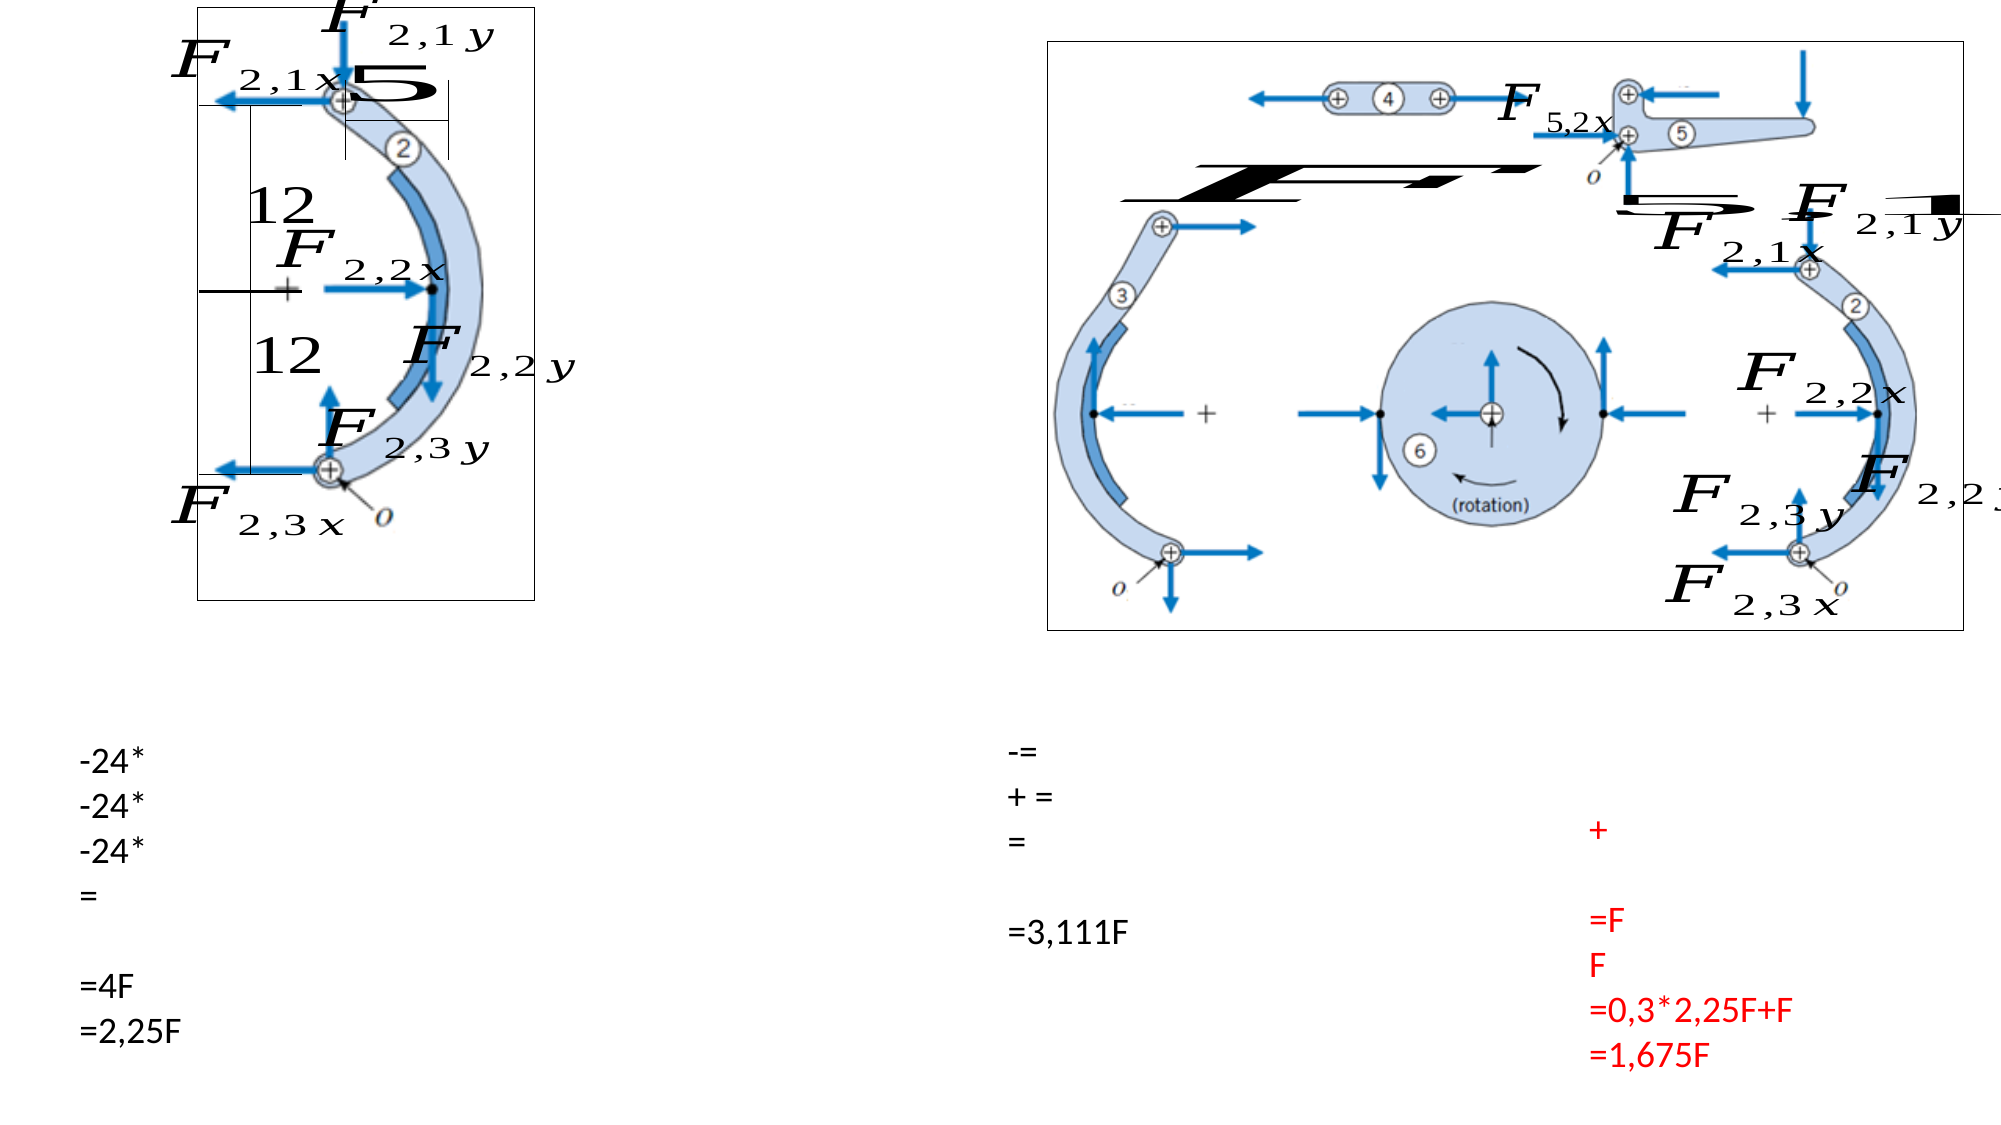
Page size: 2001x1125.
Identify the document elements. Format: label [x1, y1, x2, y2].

text_box [198, 105, 302, 291]
text_box [345, 79, 449, 160]
picture [197, 7, 535, 601]
picture [1047, 41, 1964, 631]
text_box [198, 291, 302, 475]
